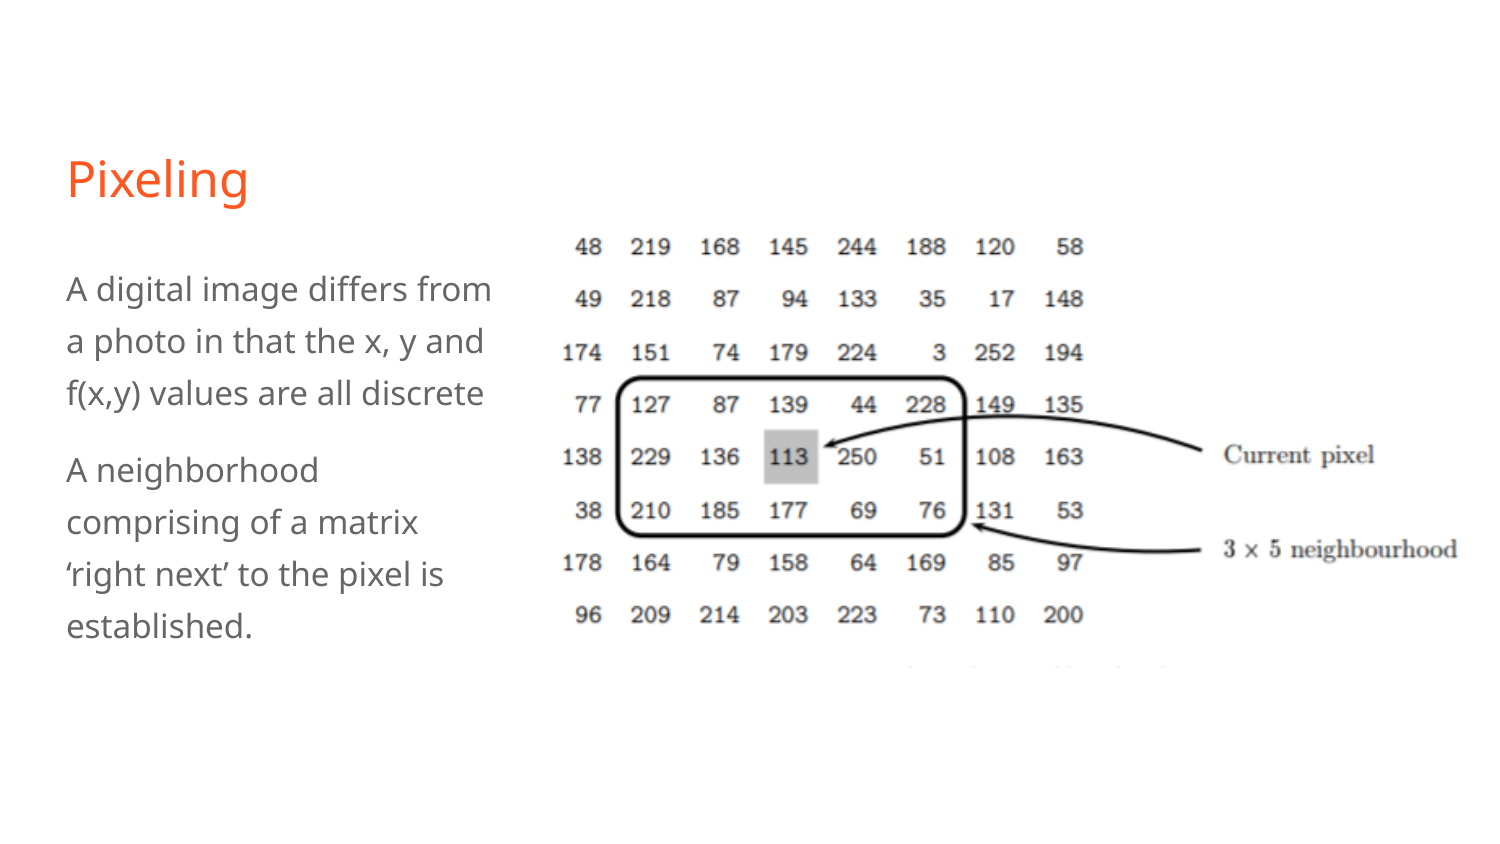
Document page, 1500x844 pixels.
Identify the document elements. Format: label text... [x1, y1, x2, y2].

list A digital image differs from a photo in that the x, y and f(x,y) values are all discrete A neighborhood comprising of a matrix ‘right next’ to the pixel is established. [51, 244, 512, 750]
title Pixeling [51, 103, 512, 228]
picture [536, 227, 1473, 669]
